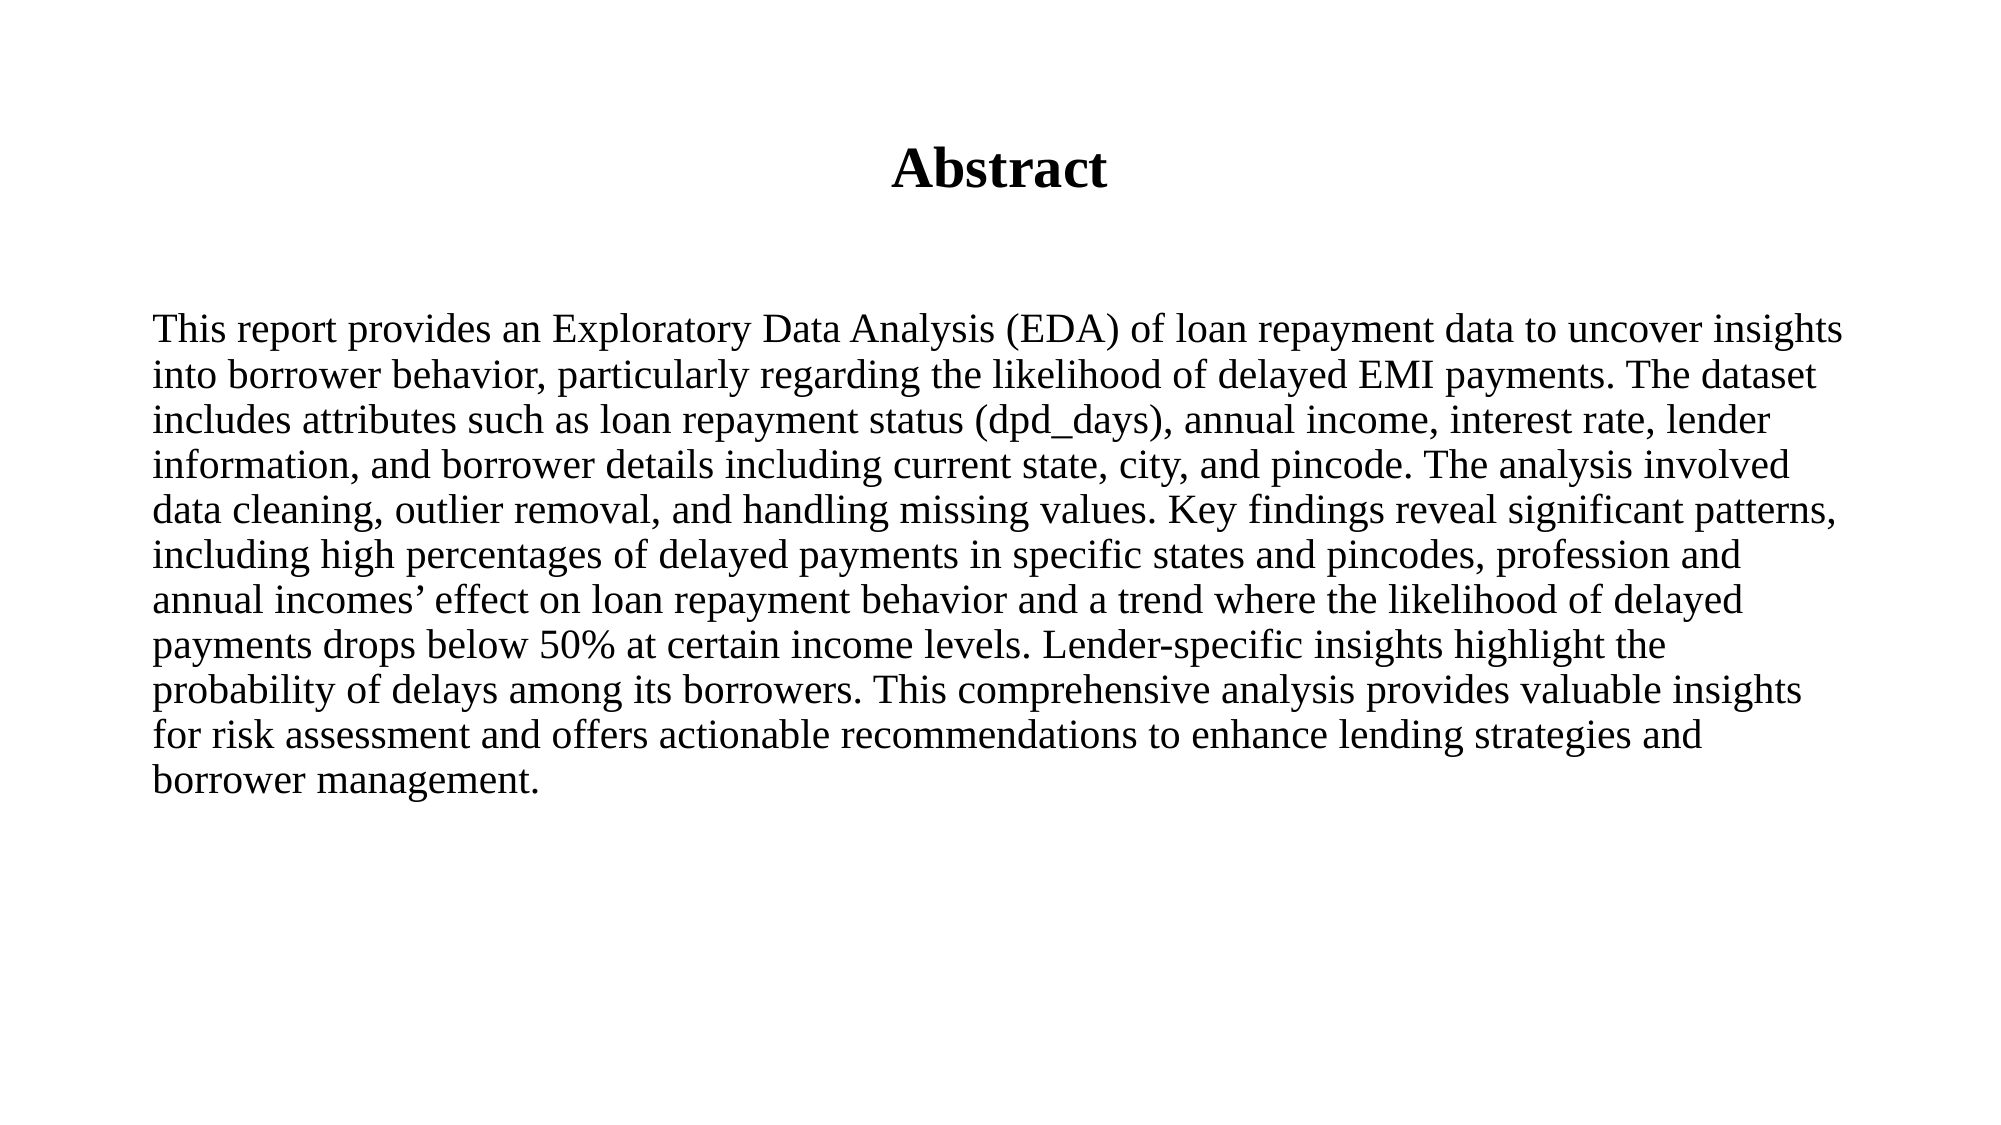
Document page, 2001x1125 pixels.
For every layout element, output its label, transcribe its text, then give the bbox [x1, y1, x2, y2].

title Abstract [137, 59, 1863, 278]
list This report provides an Exploratory Data Analysis (EDA) of loan repayment data to uncover insights into borrower behavior, particularly regarding the likelihood of delayed EMI payments. The dataset includes attributes such as loan repayment status (dpd_days), annual income, interest rate, lender information, and borrower details including current state, city, and pincode. The analysis involved data cleaning, outlier removal, and handling missing values. Key findings reveal significant patterns, including high percentages of delayed payments in specific states and pincodes, profession and annual incomes’ effect on loan repayment behavior and a trend where the likelihood of delayed payments drops below 50% at certain income levels. Lender-specific insights highlight the probability of delays among its borrowers. This comprehensive analysis provides valuable insights for risk assessment and offers actionable recommendations to enhance lending strategies and borrower management. [137, 299, 1863, 1014]
